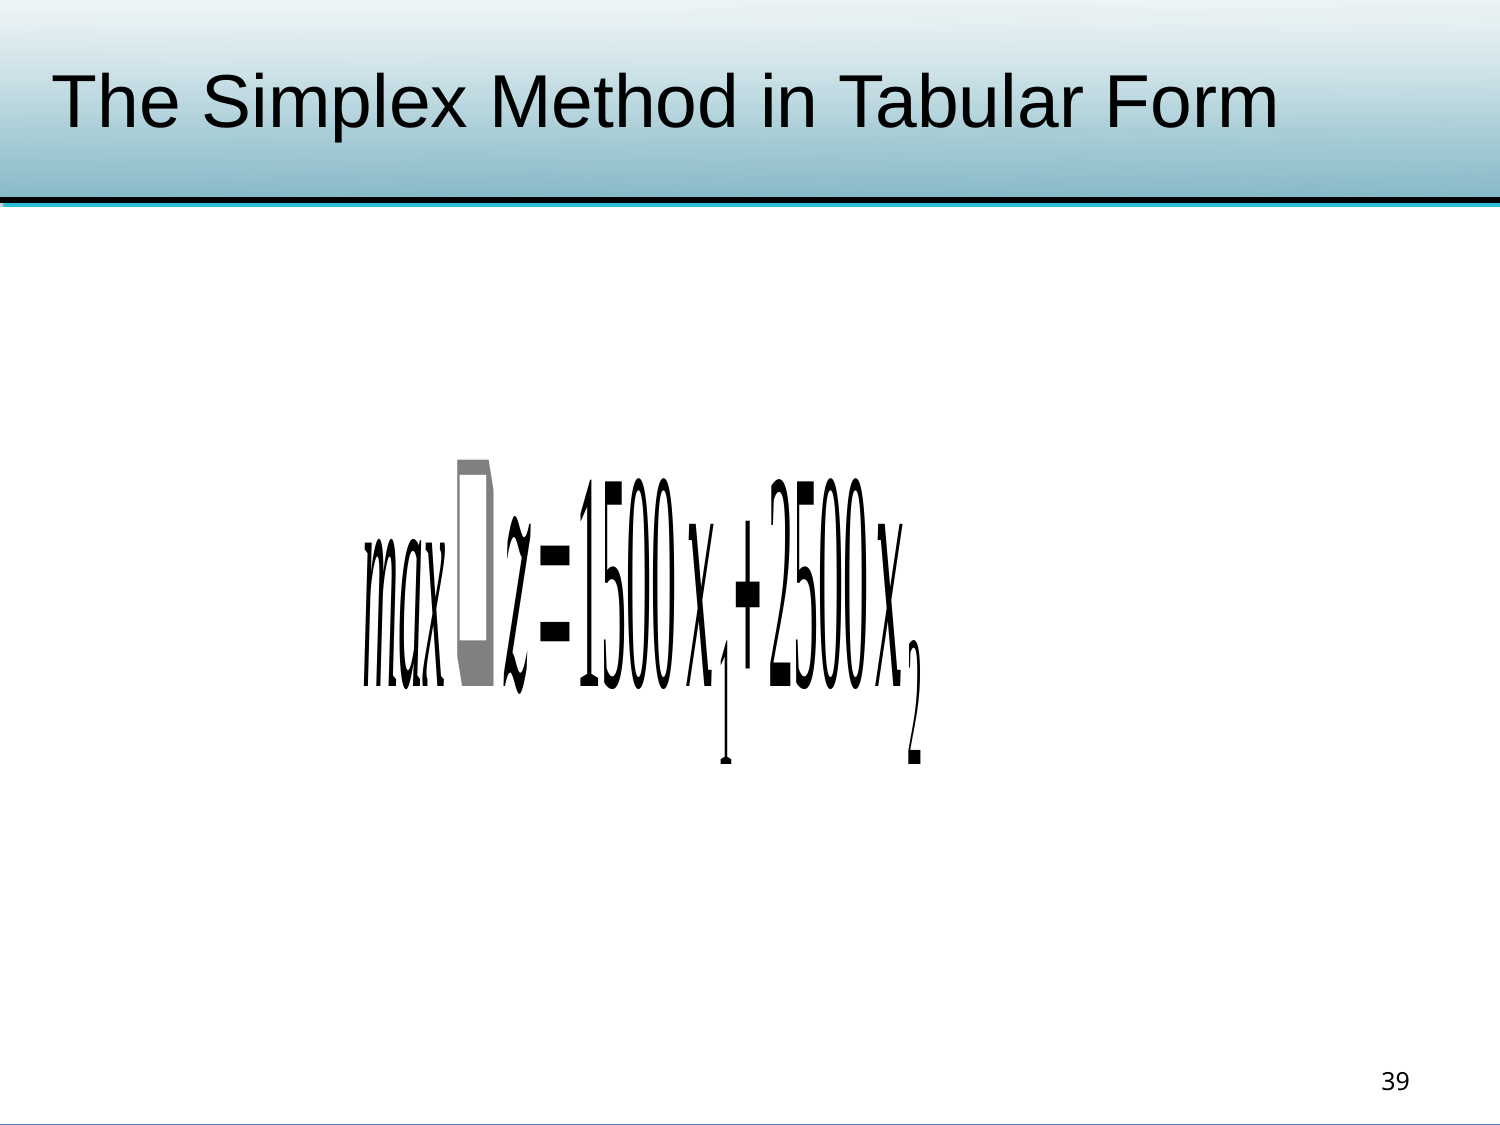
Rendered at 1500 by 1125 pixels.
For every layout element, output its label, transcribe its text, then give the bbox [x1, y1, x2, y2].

picture [0, 203, 1500, 207]
title The Simplex Method in Tabular Form [0, 0, 1500, 199]
slide_number 39 [1074, 1052, 1425, 1113]
